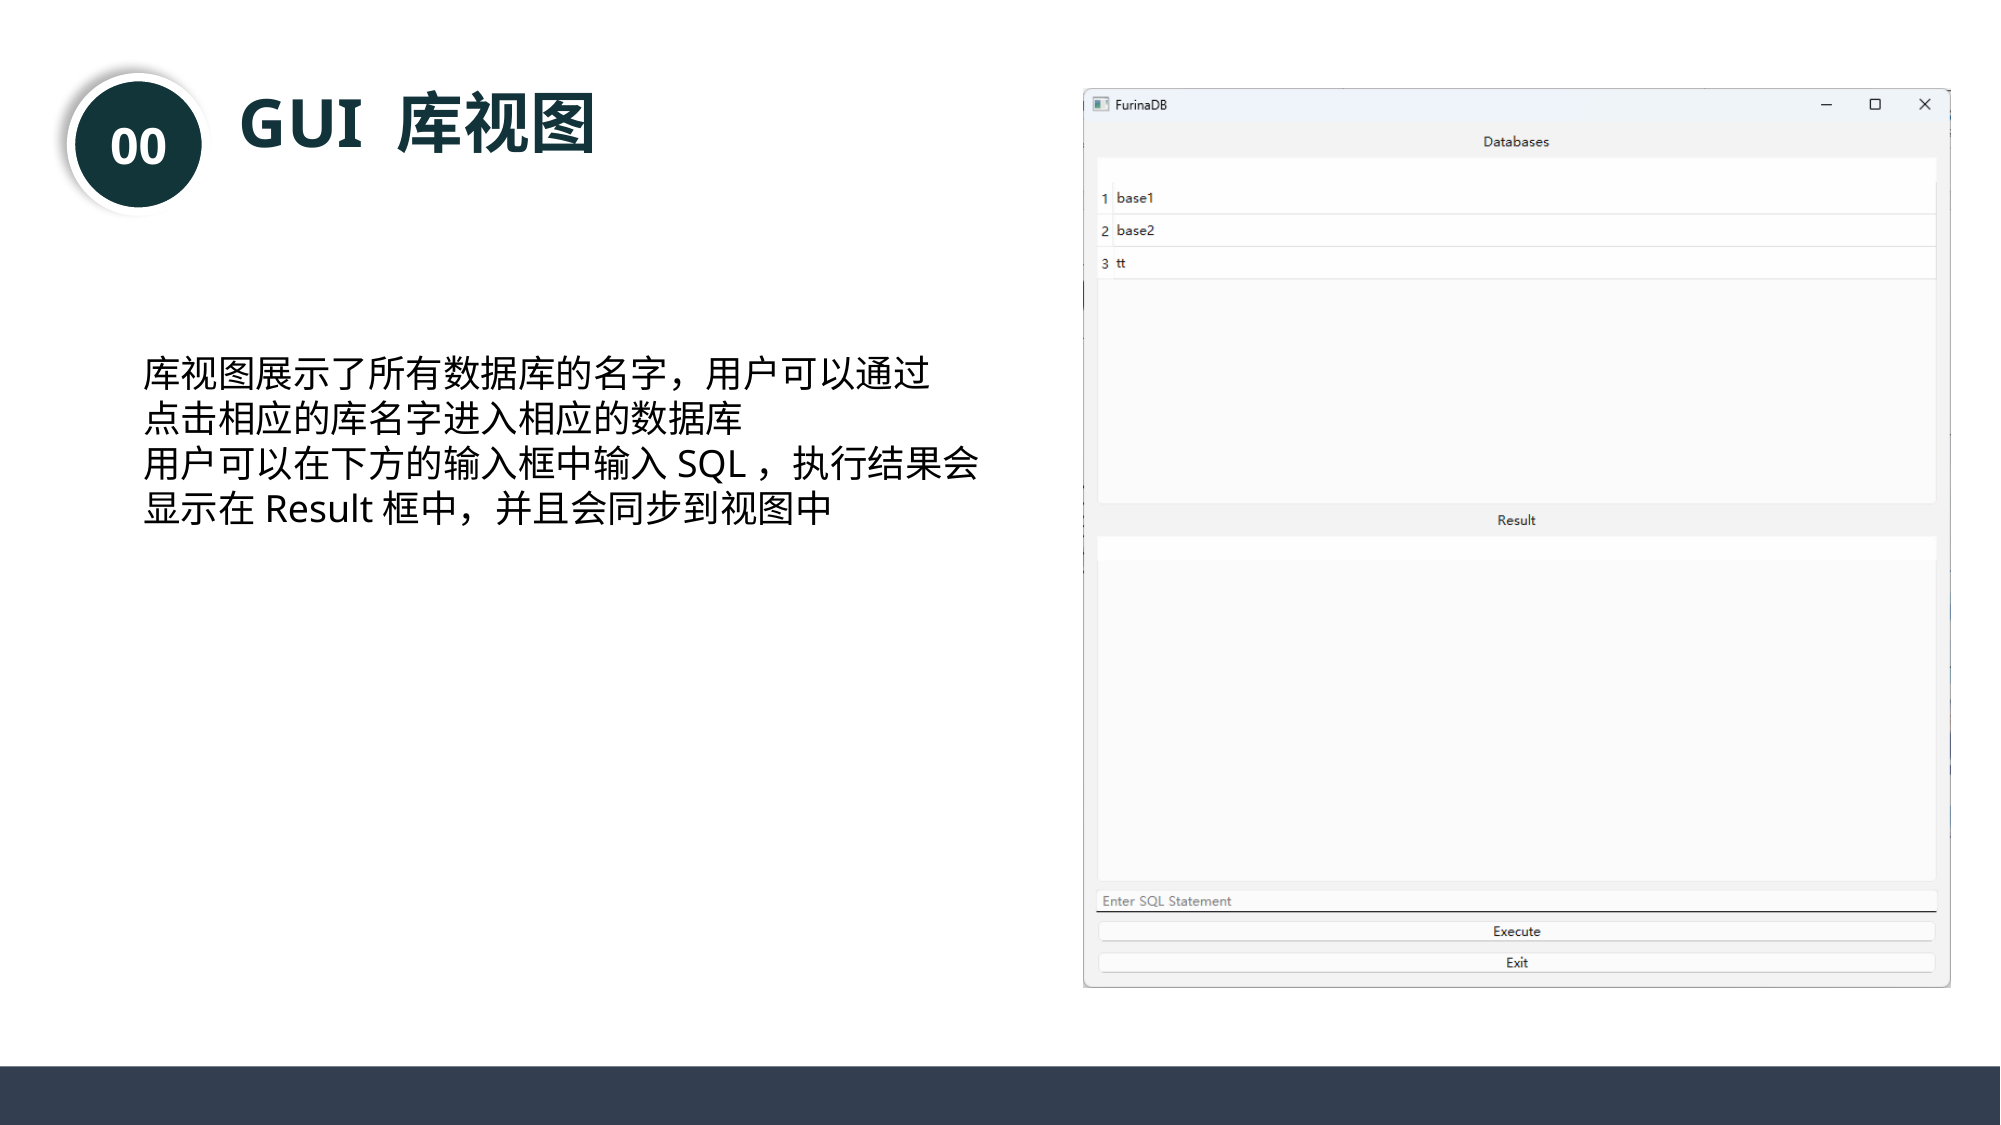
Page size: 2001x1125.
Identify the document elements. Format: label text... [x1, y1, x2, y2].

picture [1083, 88, 1951, 988]
text_box GUI 库视图 [224, 72, 733, 168]
text_box [0, 1065, 2000, 1125]
text_box 库视图展示了所有数据库的名字，用户可以通过 点击相应的库名字进入相应的数据库 用户可以在下方的输入框中输入SQL，执行结果会 显示在Result框中，并且会同步到视图中 [128, 342, 996, 537]
text_box 00 [70, 76, 207, 213]
